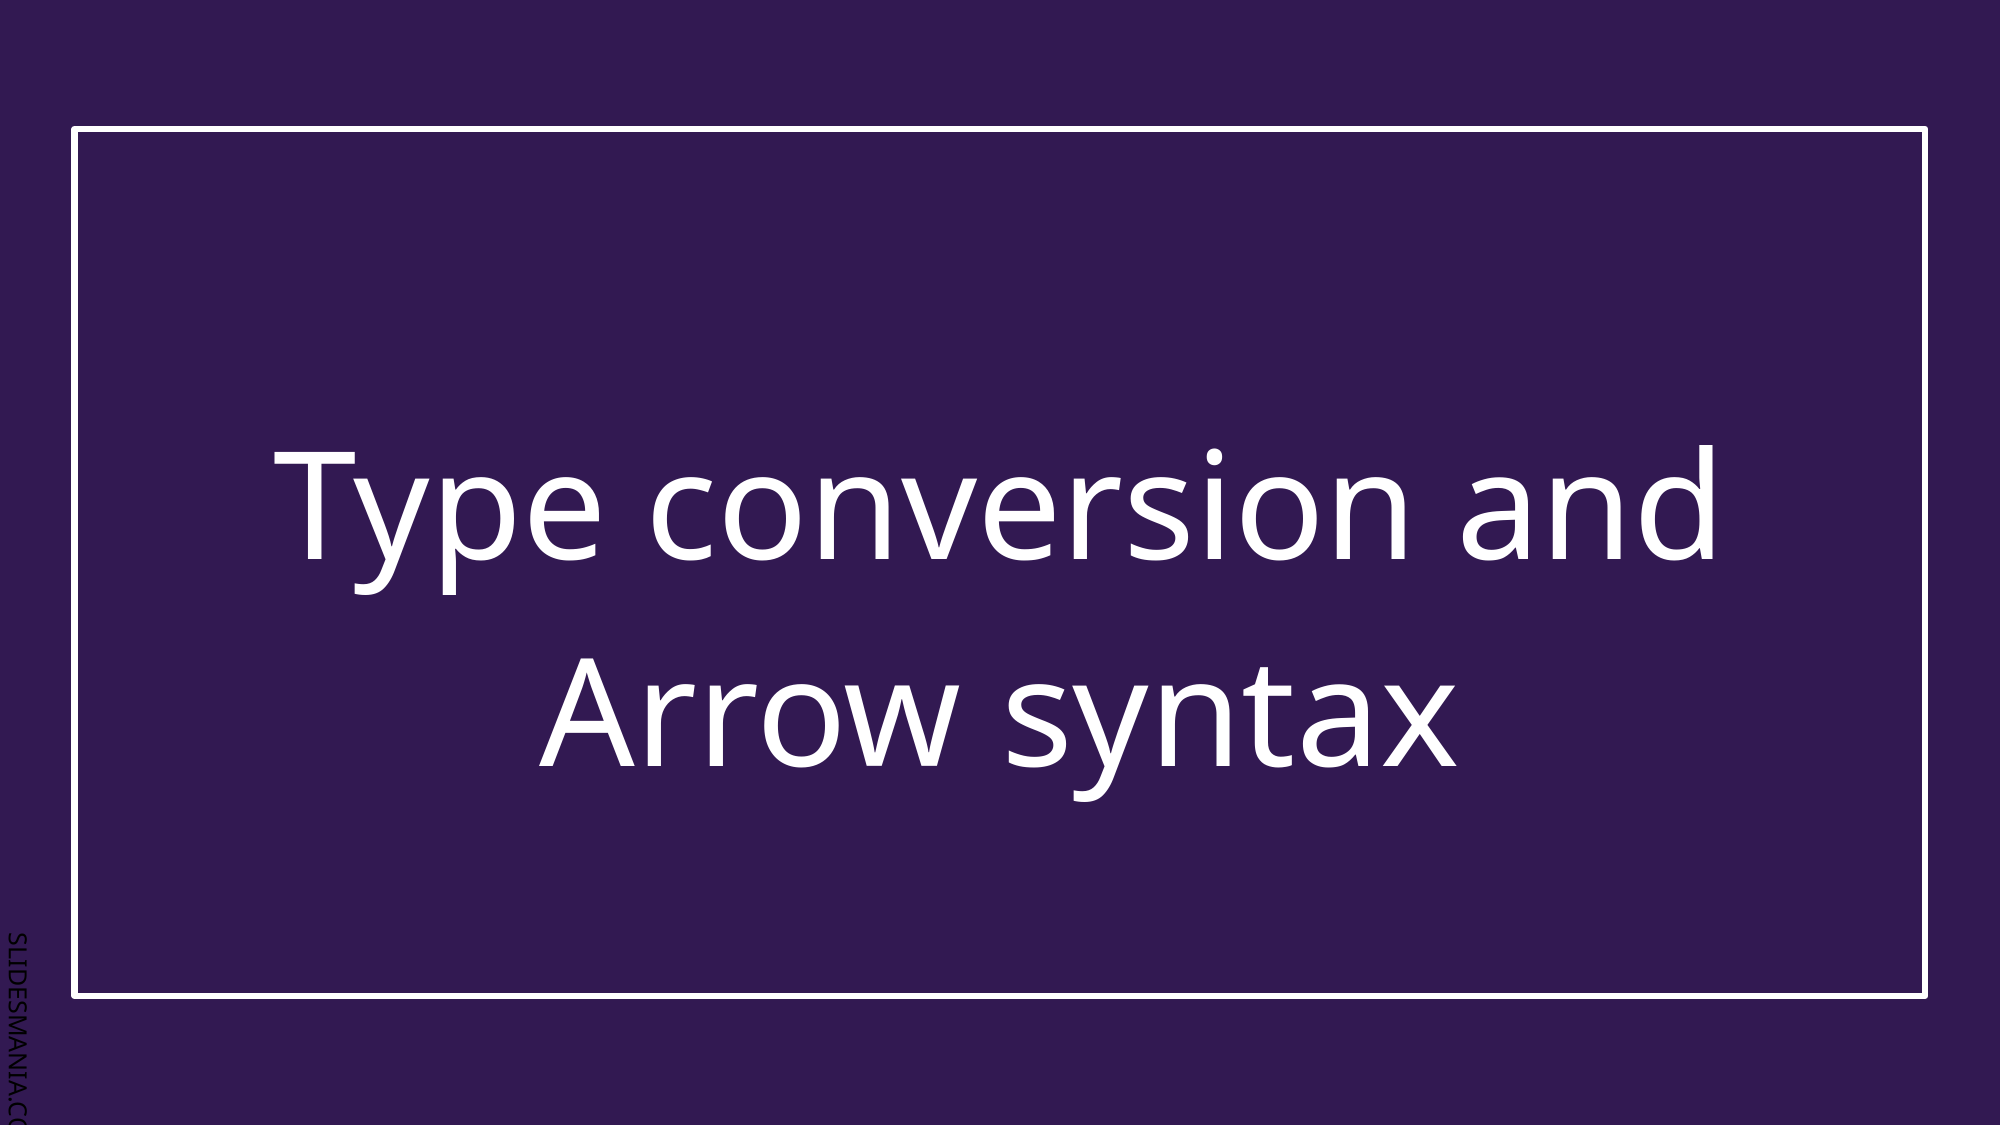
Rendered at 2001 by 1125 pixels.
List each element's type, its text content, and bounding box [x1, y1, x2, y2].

title Type conversion and Arrow syntax [89, 302, 1911, 877]
